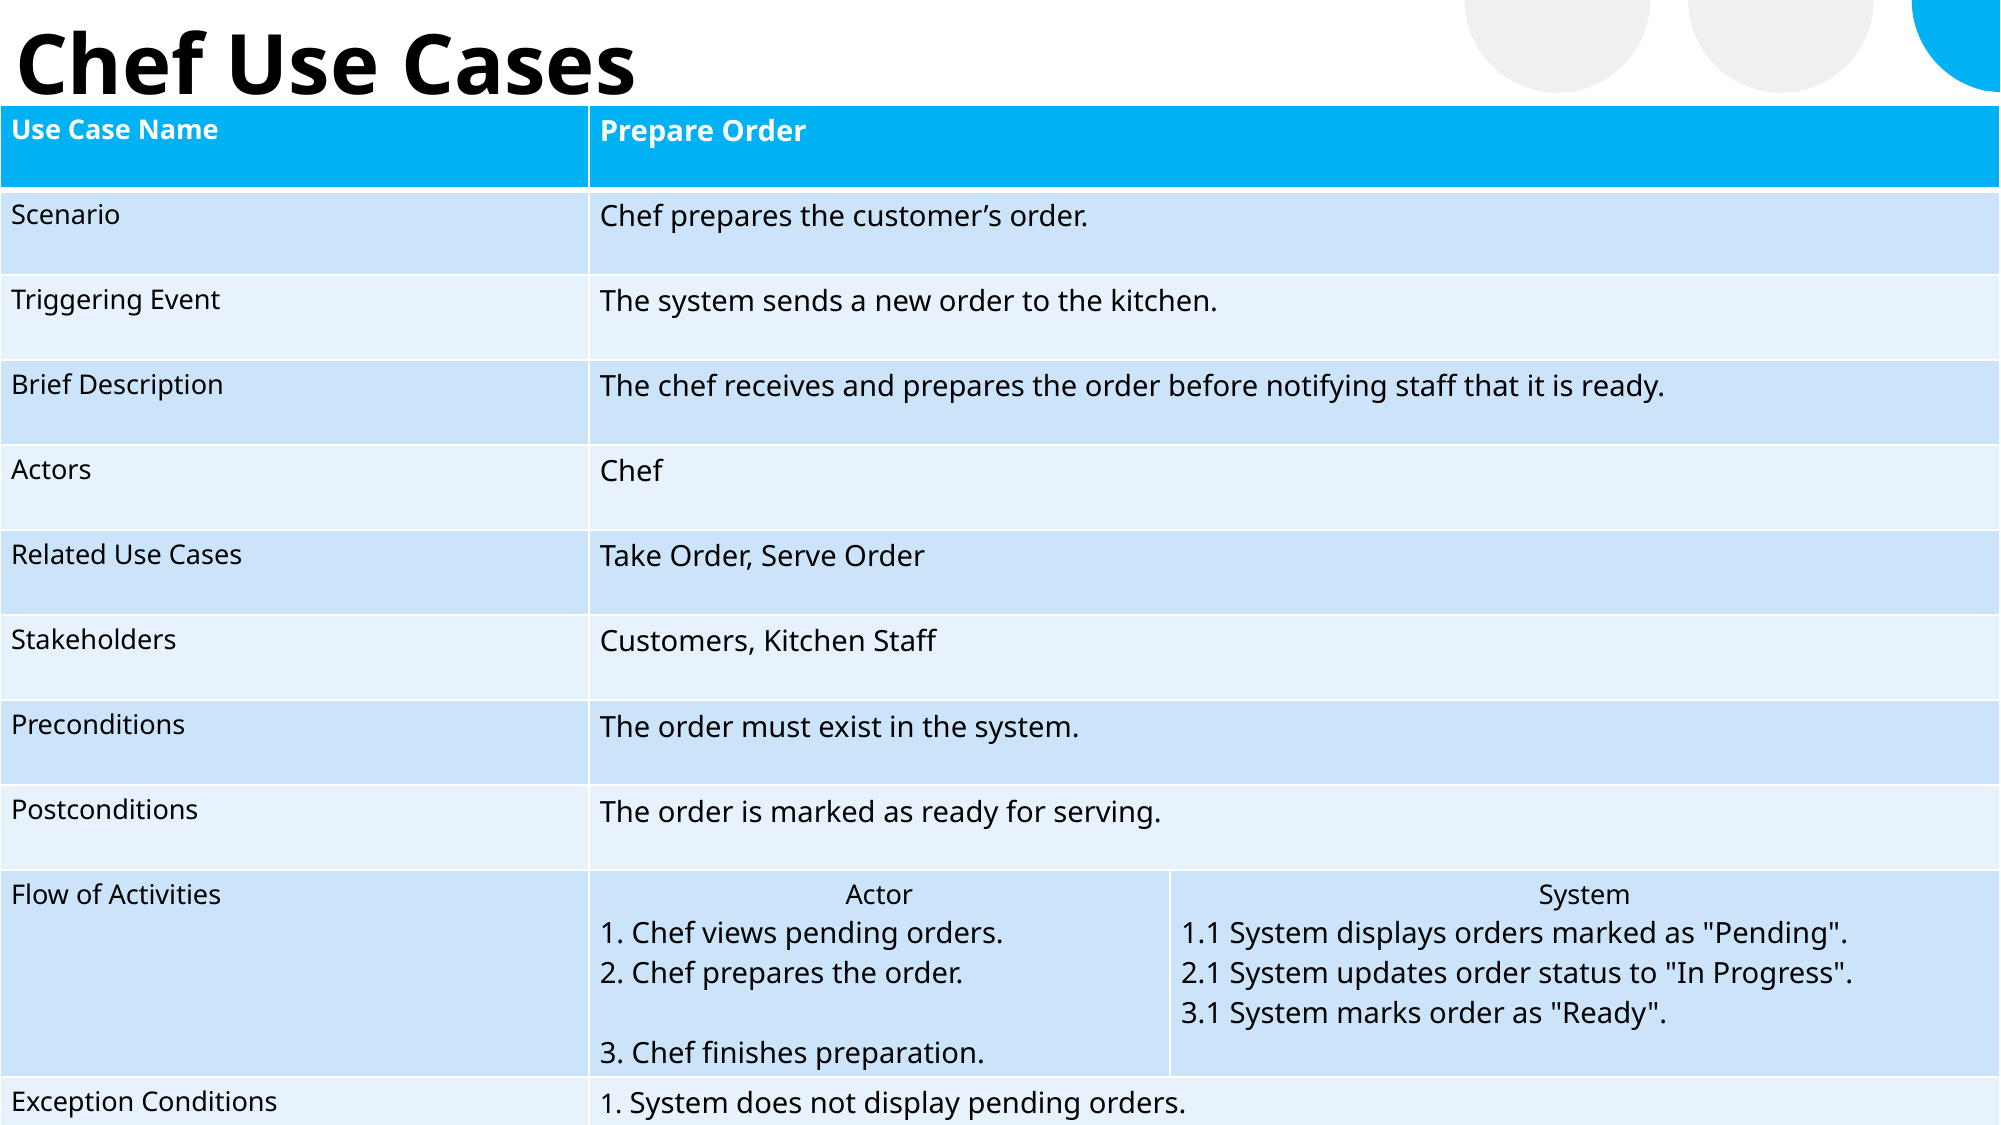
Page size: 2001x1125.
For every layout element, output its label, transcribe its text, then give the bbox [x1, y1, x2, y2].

table_cell The system sends a new order to the kitchen. [590, 276, 1999, 359]
table_cell Preconditions [1, 701, 588, 784]
table_cell Stakeholders [1, 616, 588, 699]
table_header Prepare Order [590, 106, 1999, 187]
table_cell Triggering Event [1, 276, 588, 359]
title Chef Use Cases [0, 3, 1204, 104]
table_cell Actors [1, 446, 588, 529]
table_cell 1. System does not display pending orders. [590, 1078, 1999, 1125]
table_header Use Case Name [1, 106, 588, 187]
table_cell Customers, Kitchen Staff [590, 616, 1999, 699]
table_cell Related Use Cases [1, 531, 588, 614]
table_cell Flow of Activities [1, 871, 588, 1076]
table_cell The chef receives and prepares the order before notifying staff that it is ready. [590, 361, 1999, 444]
table_cell System 1.1 System displays orders marked as "Pending". 2.1 System updates order status to "In Progress". 3.1 System marks order as "Ready". [1171, 871, 1999, 1076]
table_cell The order must exist in the system. [590, 701, 1999, 784]
table_cell Actor 1. Chef views pending orders. 2. Chef prepares the order. 3. Chef finishes preparation. [590, 871, 1169, 1076]
table_cell The order is marked as ready for serving. [590, 786, 1999, 869]
table_cell Chef prepares the customer’s order. [590, 193, 1999, 274]
table_cell Chef [590, 446, 1999, 529]
table_cell Exception Conditions [1, 1078, 588, 1125]
table_cell Take Order, Serve Order [590, 531, 1999, 614]
table_cell Brief Description [1, 361, 588, 444]
table_cell Scenario [1, 193, 588, 274]
table_cell Postconditions [1, 786, 588, 869]
